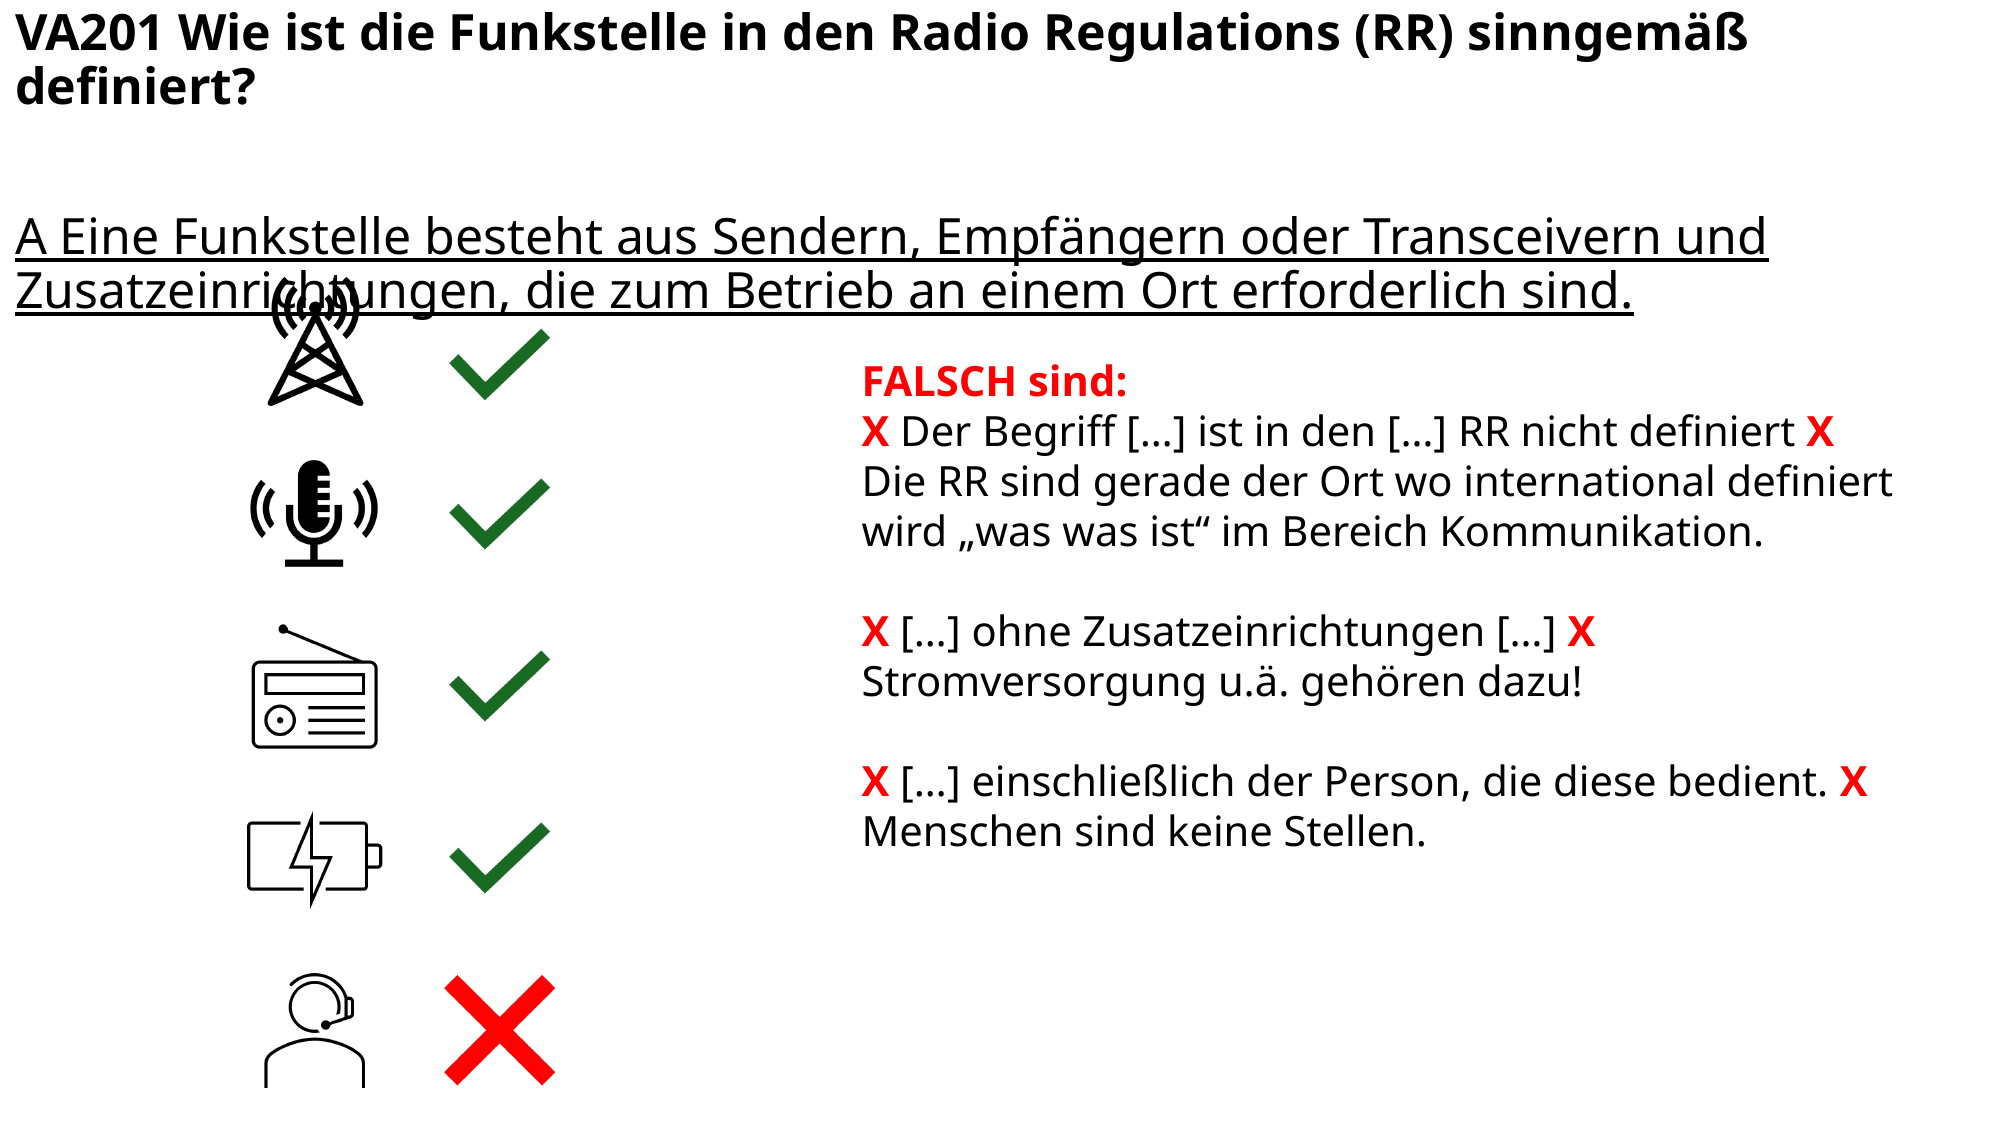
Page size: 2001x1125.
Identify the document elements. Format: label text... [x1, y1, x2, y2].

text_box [239, 266, 575, 1106]
list VA201 Wie ist die Funkstelle in den Radio Regulations (RR) sinngemäß definiert? A Eine Funkstelle besteht aus Sendern, Empfängern oder Transceivern und Zusatzeinrichtungen, die zum Betrieb an einem Ort erforderlich sind. [0, 0, 2000, 417]
text_box FALSCH sind: X Der Begriff […] ist in den […] RR nicht definiert X Die RR sind gerade der Ort wo international definiert wird „was was ist“ im Bereich Kommunikation. X […] ohne Zusatzeinrichtungen […] X Stromversorgung u.ä. gehören dazu! X […] einschließlich der Person, die diese bedient. X Menschen sind keine Stellen. [846, 346, 2000, 912]
